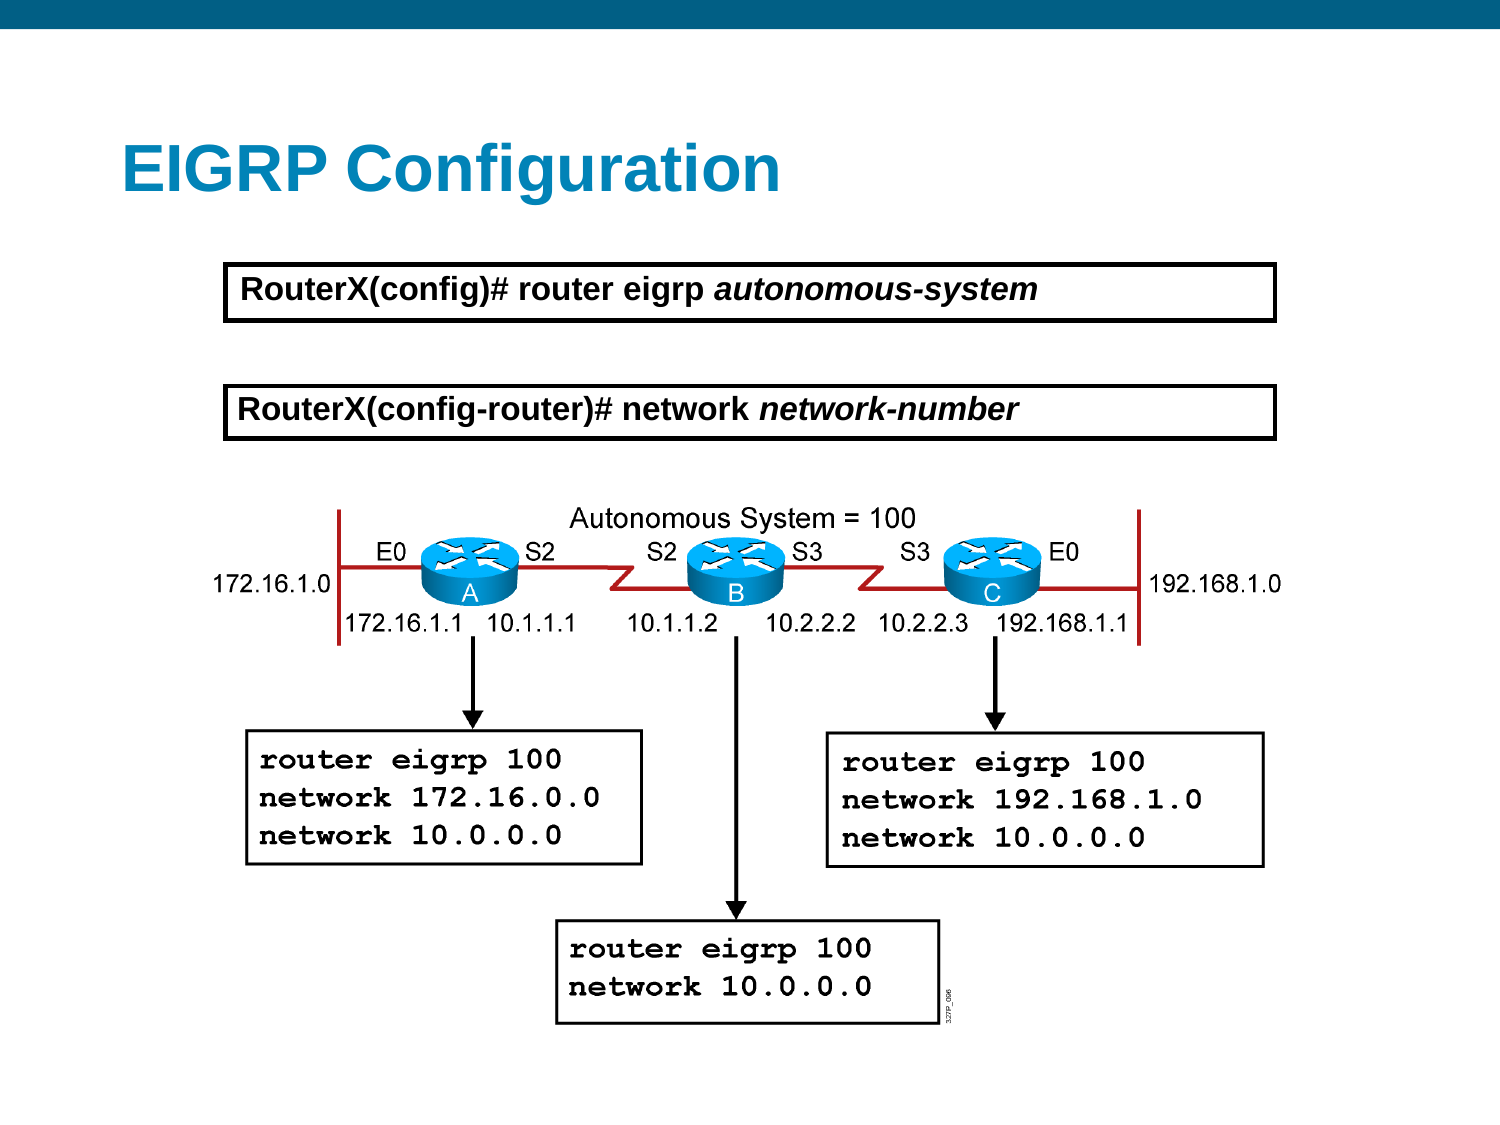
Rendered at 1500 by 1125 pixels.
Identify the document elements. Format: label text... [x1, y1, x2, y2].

title EIGRP Configuration [107, 75, 1444, 213]
text_box RouterX(config-router)# network network-number [225, 385, 1275, 439]
picture [211, 502, 1289, 1026]
text_box RouterX(config)# router eigrp autonomous-system [225, 264, 1275, 321]
